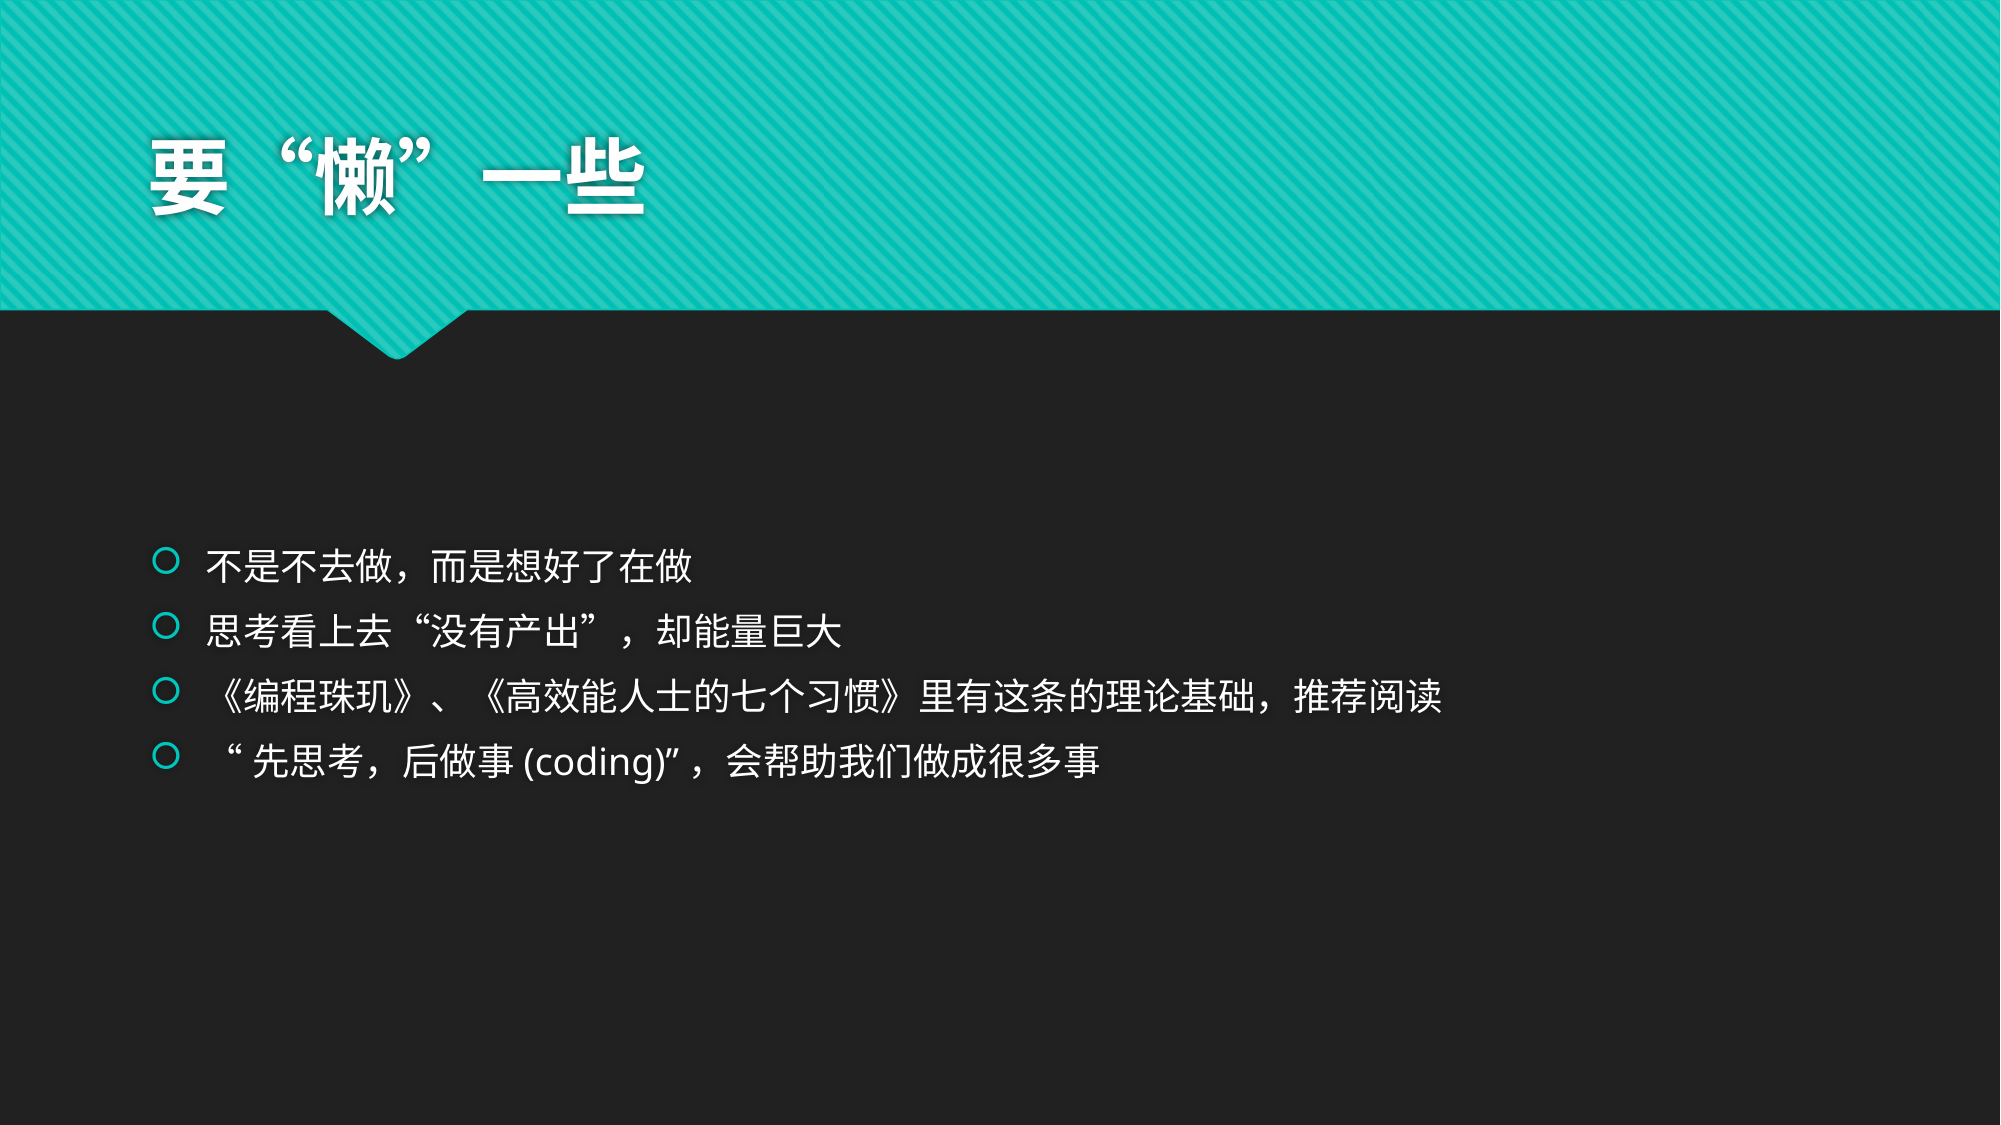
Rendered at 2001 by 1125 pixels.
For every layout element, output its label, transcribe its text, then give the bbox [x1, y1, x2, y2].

title 要“懒”一些 [132, 73, 1868, 233]
list 不是不去做，而是想好了在做 思考看上去“没有产出”，却能量巨大 《编程珠玑》、《高效能人士的七个习惯》里有这条的理论基础，推荐阅读 “先思考，后做事(coding)”，会帮助我们做成很多事 [134, 364, 1866, 962]
